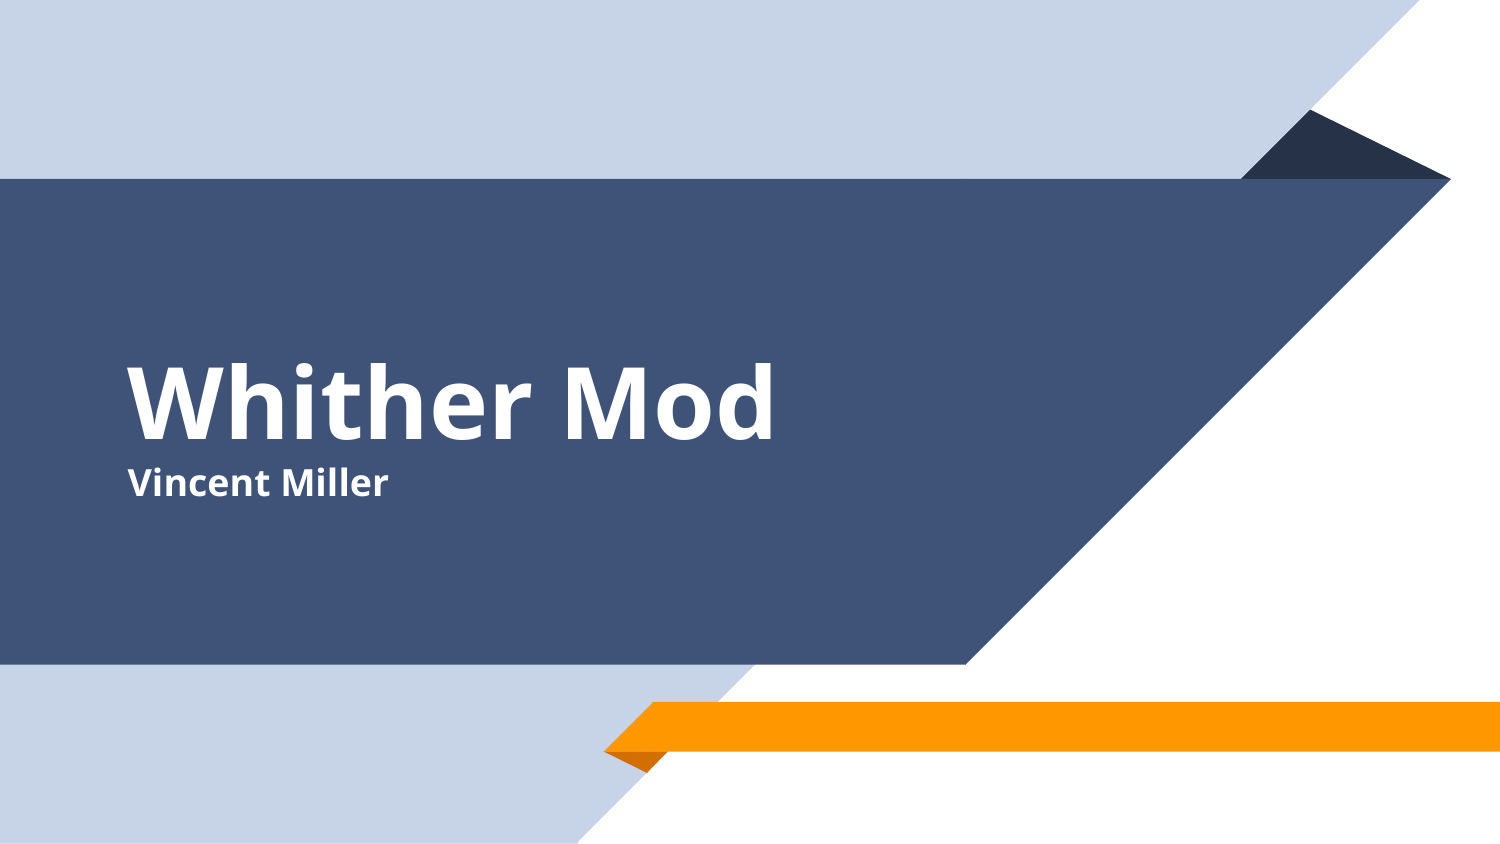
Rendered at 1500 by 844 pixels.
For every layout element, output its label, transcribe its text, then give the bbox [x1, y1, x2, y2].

title Whither Mod Vincent Miller [112, 178, 994, 665]
